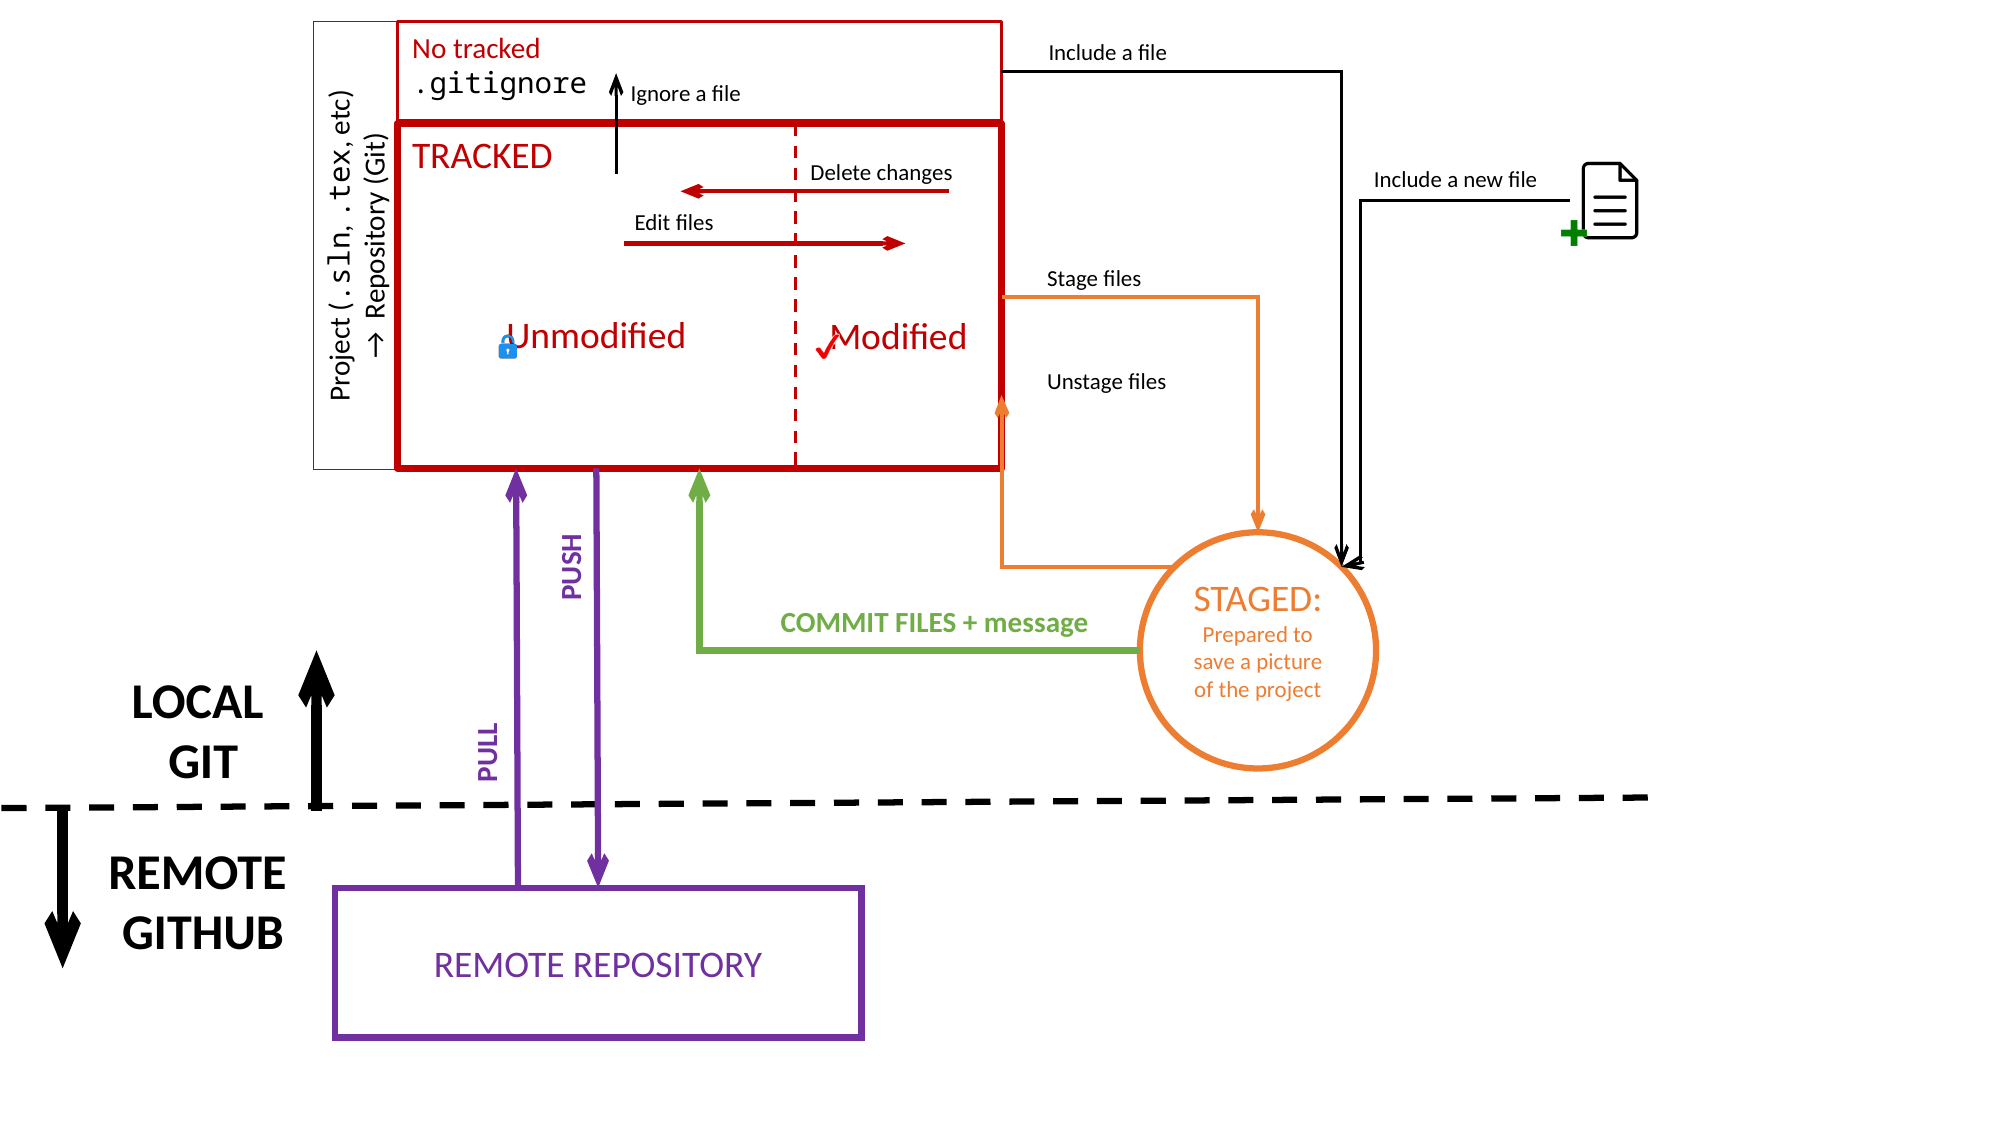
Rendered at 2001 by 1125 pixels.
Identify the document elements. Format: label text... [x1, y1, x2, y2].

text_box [1001, 71, 1342, 567]
picture [792, 316, 859, 382]
text_box Unmodified [396, 122, 796, 469]
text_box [317, 797, 516, 809]
text_box Ignore a file [615, 70, 756, 113]
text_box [1, 797, 316, 809]
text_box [699, 468, 1140, 651]
picture [1561, 160, 1650, 246]
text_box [1341, 200, 1571, 567]
text_box Modified [794, 124, 1001, 468]
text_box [599, 797, 1666, 809]
text_box LOCAL GIT [116, 661, 279, 796]
text_box Include a file [1033, 30, 1183, 71]
text_box Edit files [619, 200, 729, 243]
text_box Delete changes [795, 150, 968, 193]
text_box Include a new file [1359, 157, 1553, 200]
text_box REMOTE REPOSITORY [334, 887, 862, 1039]
text_box No tracked .gitignore [398, 21, 1002, 122]
text_box PULL [460, 708, 511, 797]
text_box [519, 797, 596, 809]
text_box STAGED: Prepared to save a picture of the project [1138, 567, 1378, 770]
text_box REMOTE GITHUB [93, 831, 302, 967]
text_box PUSH [544, 518, 595, 616]
text_box Project (.sln, .tex, etc) → Repository (Git) [313, 21, 398, 470]
picture [486, 331, 528, 362]
